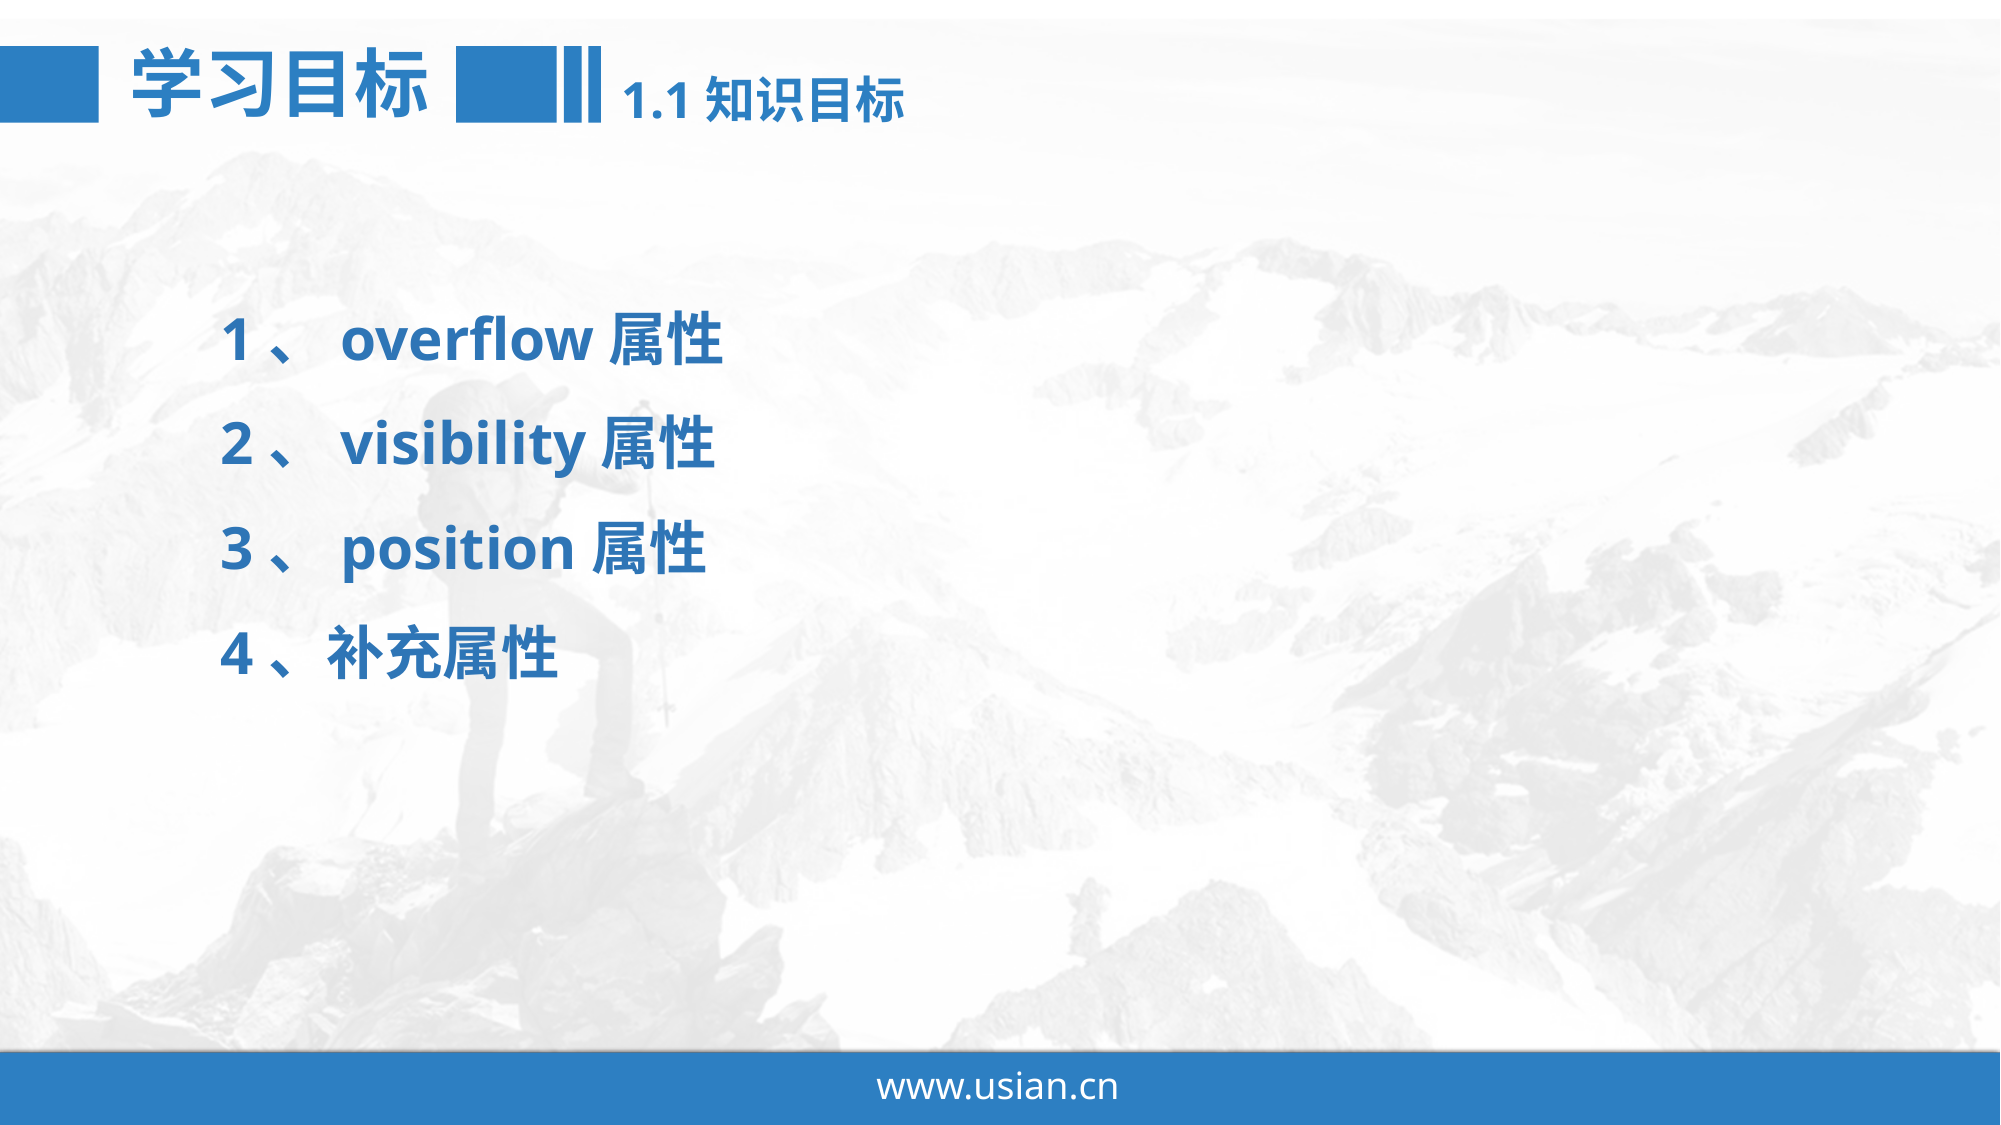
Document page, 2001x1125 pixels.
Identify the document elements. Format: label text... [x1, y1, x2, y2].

text_box [455, 45, 558, 124]
text_box 1.1知识目标 [606, 61, 989, 137]
picture [0, 0, 2001, 1125]
text_box [0, 45, 100, 124]
text_box [587, 45, 602, 124]
text_box 学习目标 [108, 28, 451, 134]
text_box [563, 45, 583, 124]
text_box 1、overflow属性 2、visibility属性 3、position属性 4、补充属性 [206, 259, 1229, 694]
